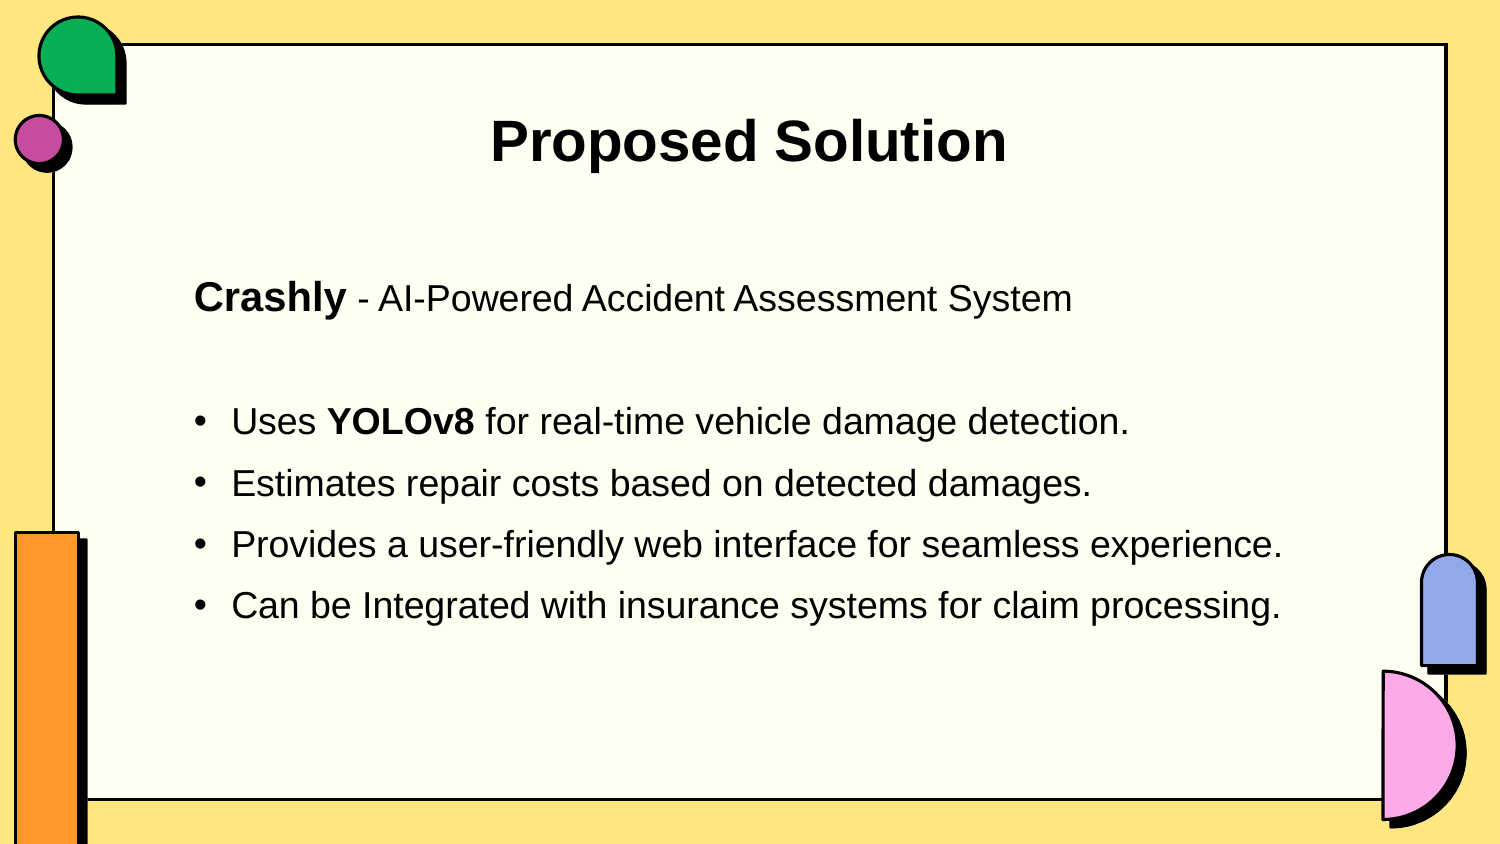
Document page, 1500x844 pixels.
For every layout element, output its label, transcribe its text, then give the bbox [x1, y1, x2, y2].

title Proposed Solution [220, 93, 1279, 198]
subtitle Crashly - AI-Powered Accident Assessment System Uses YOLOv8 for real-time vehicle damage detection. Estimates repair costs based on detected damages. Provides a user-friendly web interface for seamless experience. Can be Integrated with insurance systems for claim processing. [178, 198, 1320, 704]
